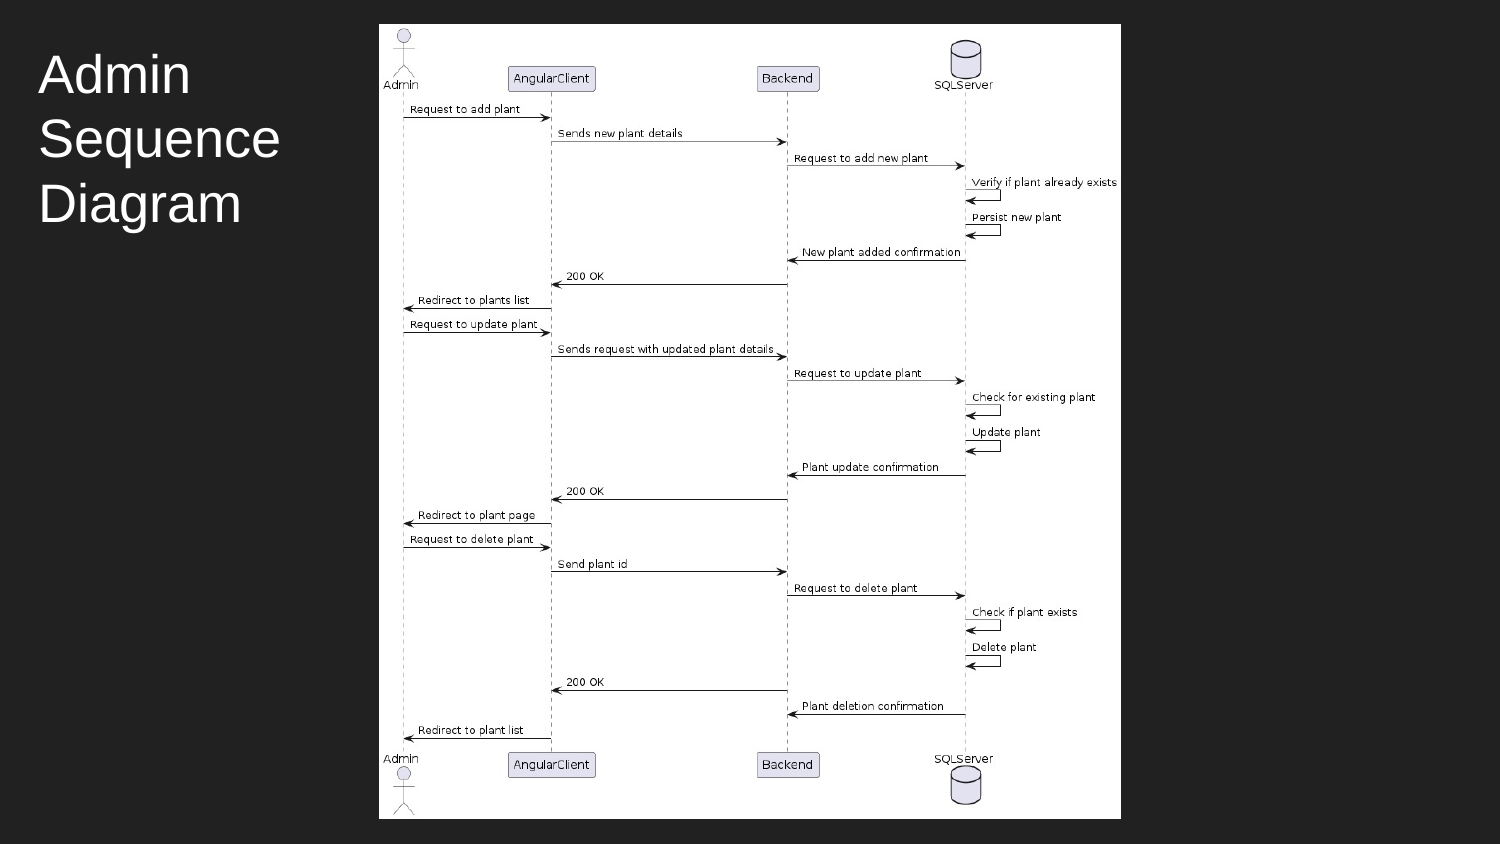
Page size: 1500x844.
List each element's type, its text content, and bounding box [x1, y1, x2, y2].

title Admin Sequence Diagram [23, 23, 300, 270]
picture [378, 24, 1122, 819]
